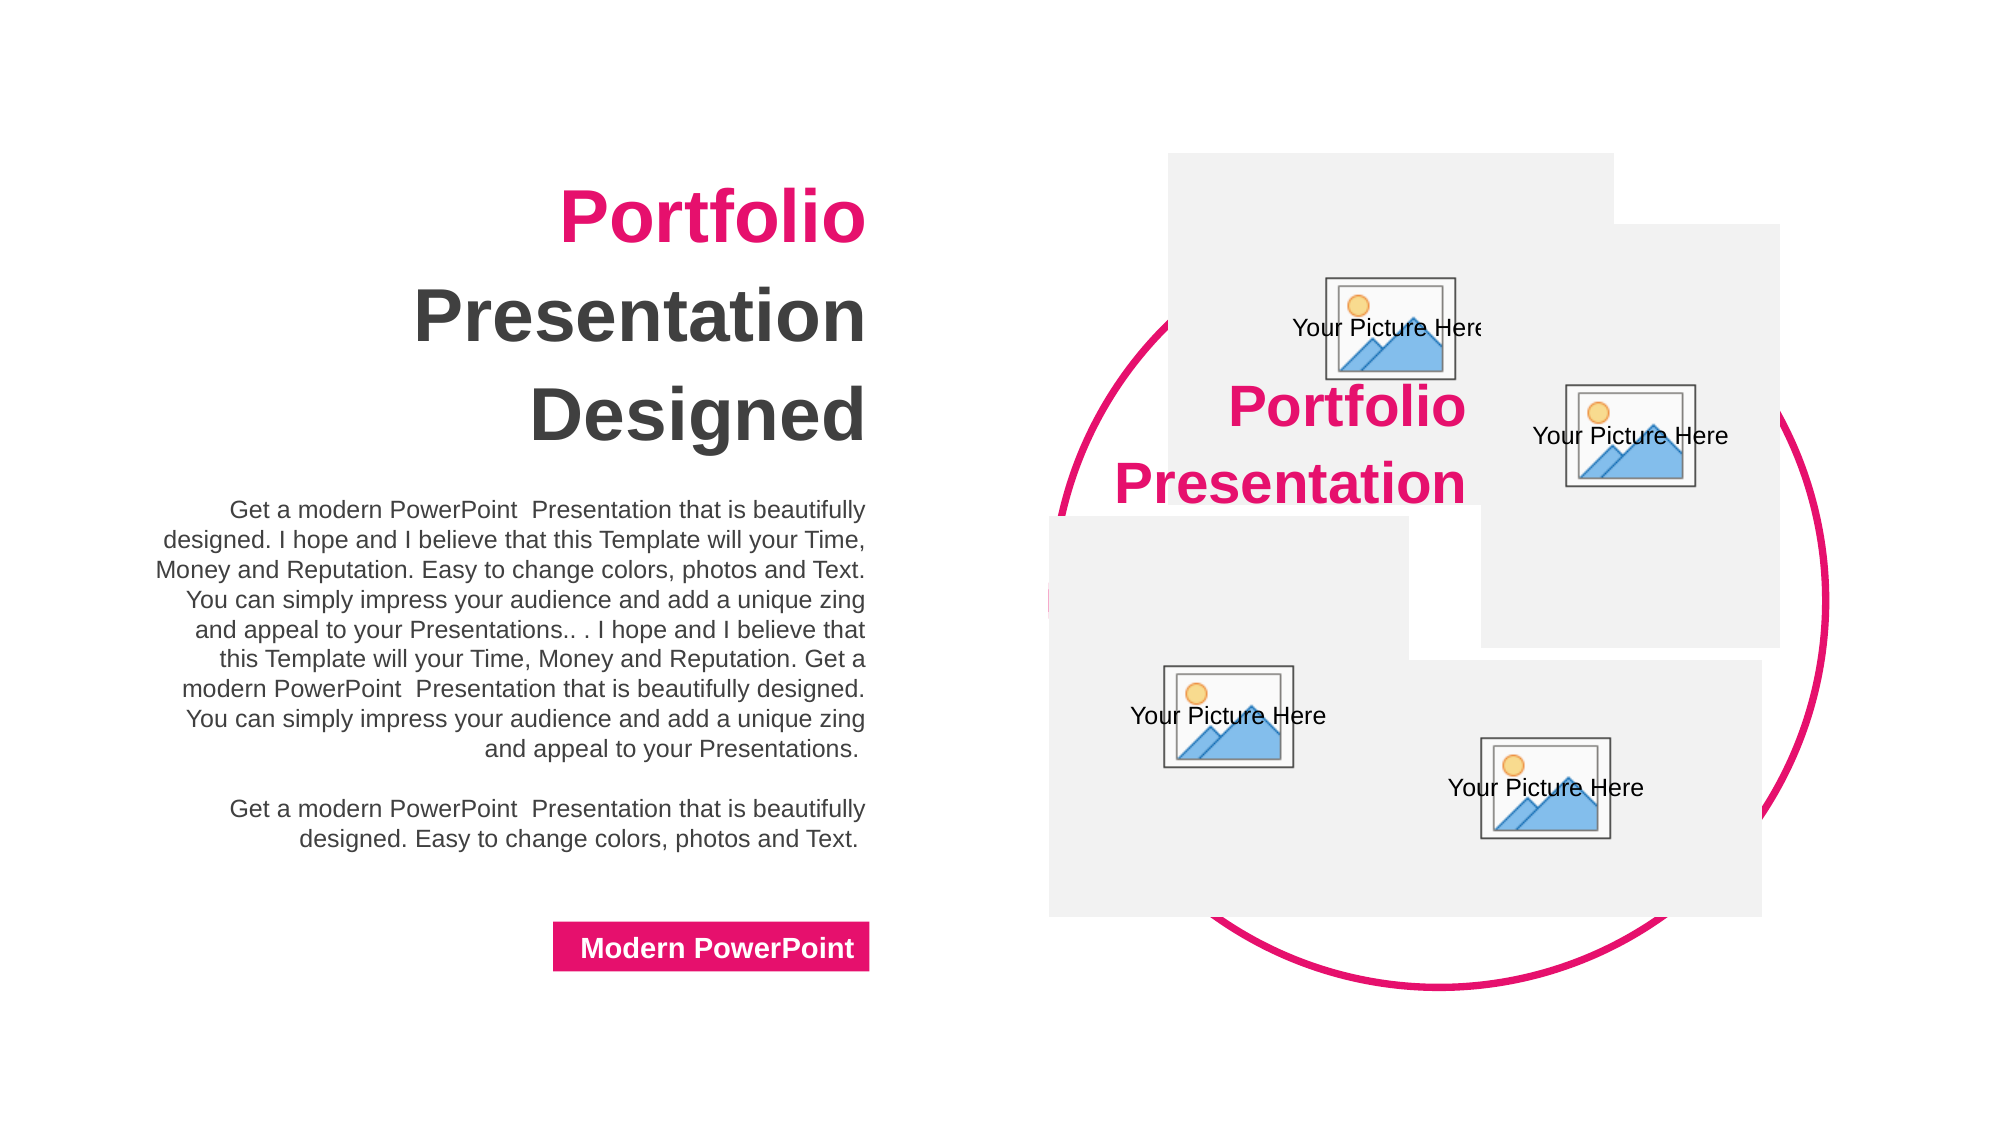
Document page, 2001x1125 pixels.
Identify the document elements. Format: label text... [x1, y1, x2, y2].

text_box Modern PowerPoint [553, 921, 870, 972]
text_box Get a modern PowerPoint Presentation that is beautifully designed. I hope and I believe that this Template will your Time, Money and Reputation. Easy to change colors, photos and Text. You can simply impress your audience and add a unique zing and appeal to your Presentations.. . I hope and I believe that this Template will your Time, Money and Reputation. Get a modern PowerPoint Presentation that is beautifully designed. You can simply impress your audience and add a unique zing and appeal to your Presentations. Get a modern PowerPoint Presentation that is beautifully designed. Easy to change colors, photos and Text. [137, 485, 882, 860]
picture [1167, 152, 1781, 649]
text_box Portfolio Presentation [1001, 360, 1481, 516]
text_box Portfolio Presentation Designed [374, 152, 882, 461]
picture [1048, 515, 1762, 918]
